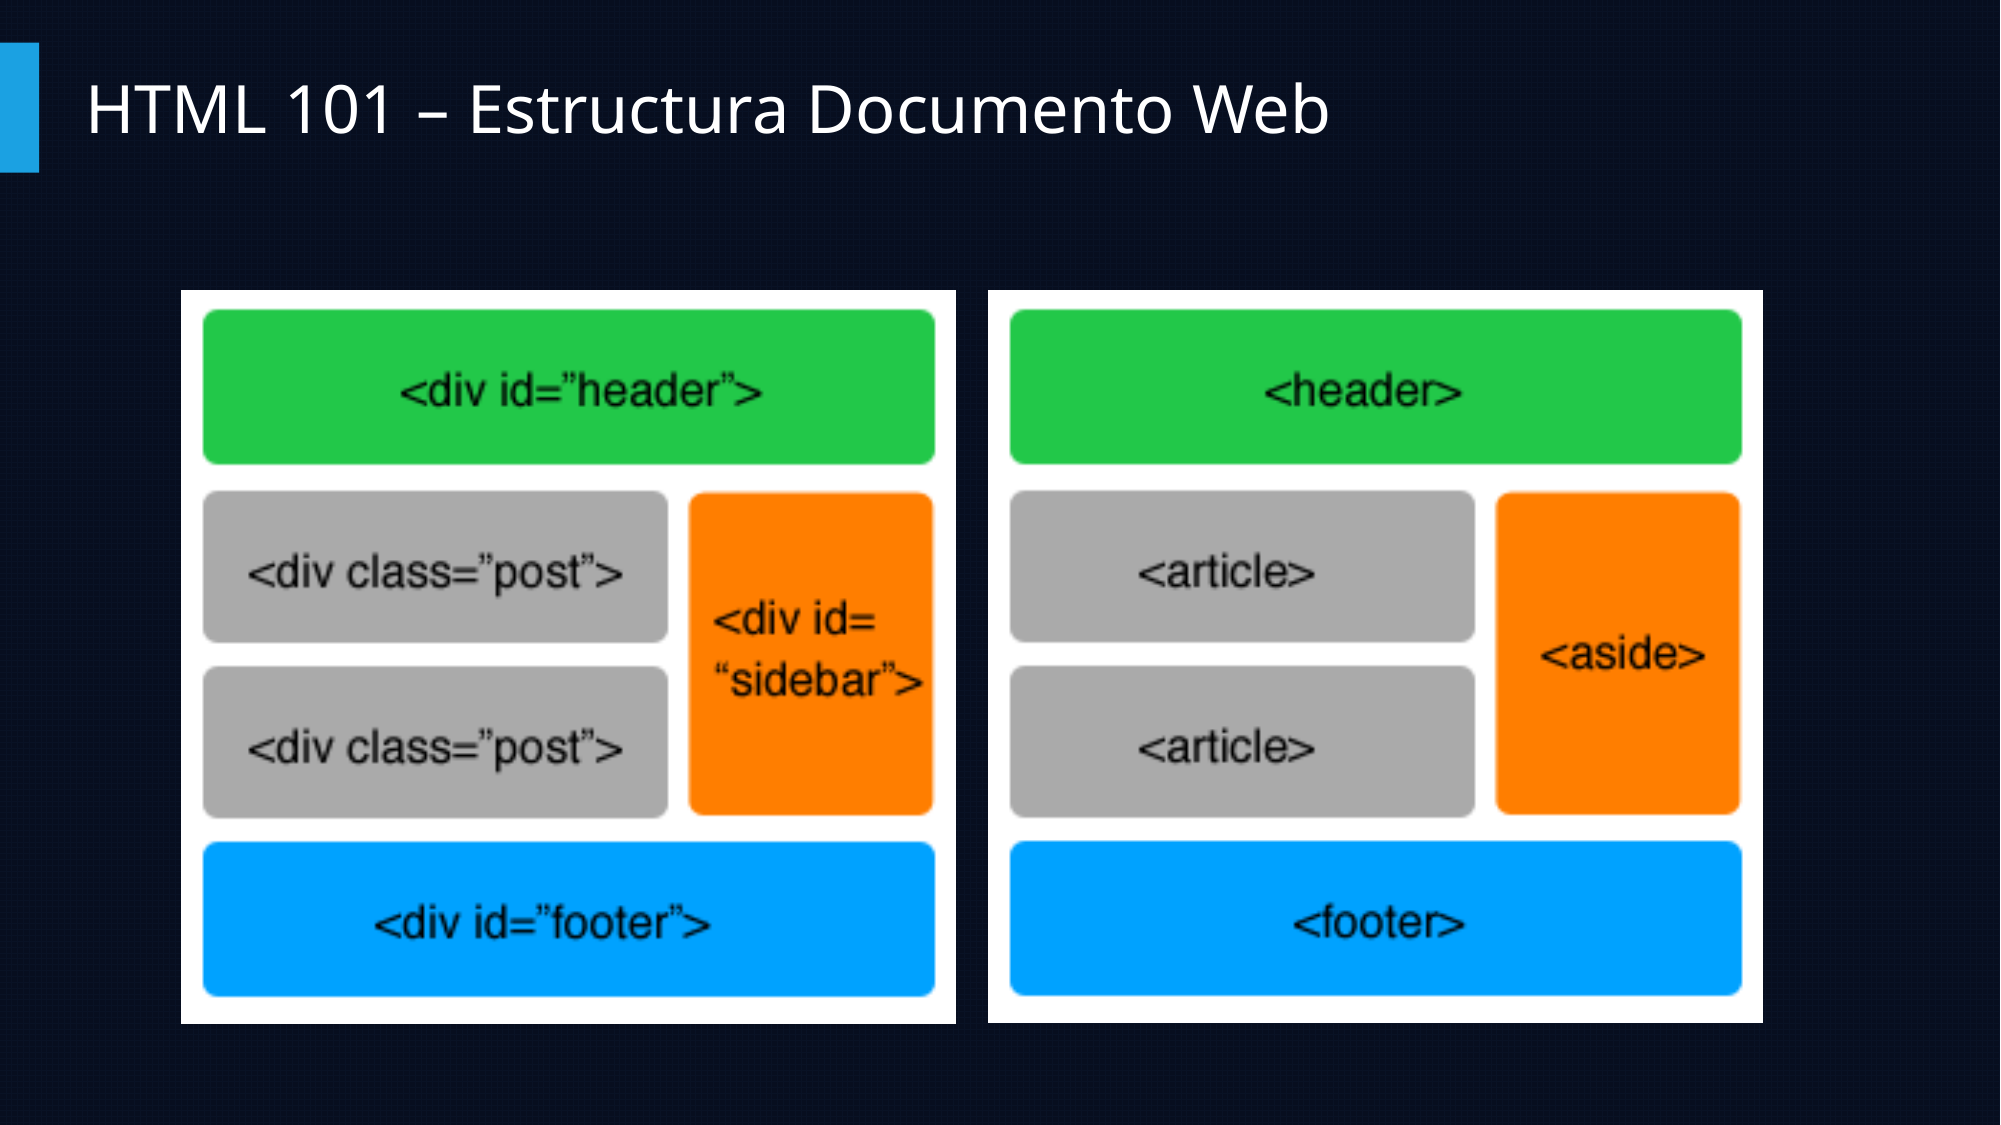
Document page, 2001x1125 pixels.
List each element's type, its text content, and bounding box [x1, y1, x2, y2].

title HTML 101 – Estructura Documento Web [70, 42, 1489, 171]
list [987, 290, 1763, 1023]
picture [181, 290, 957, 1024]
